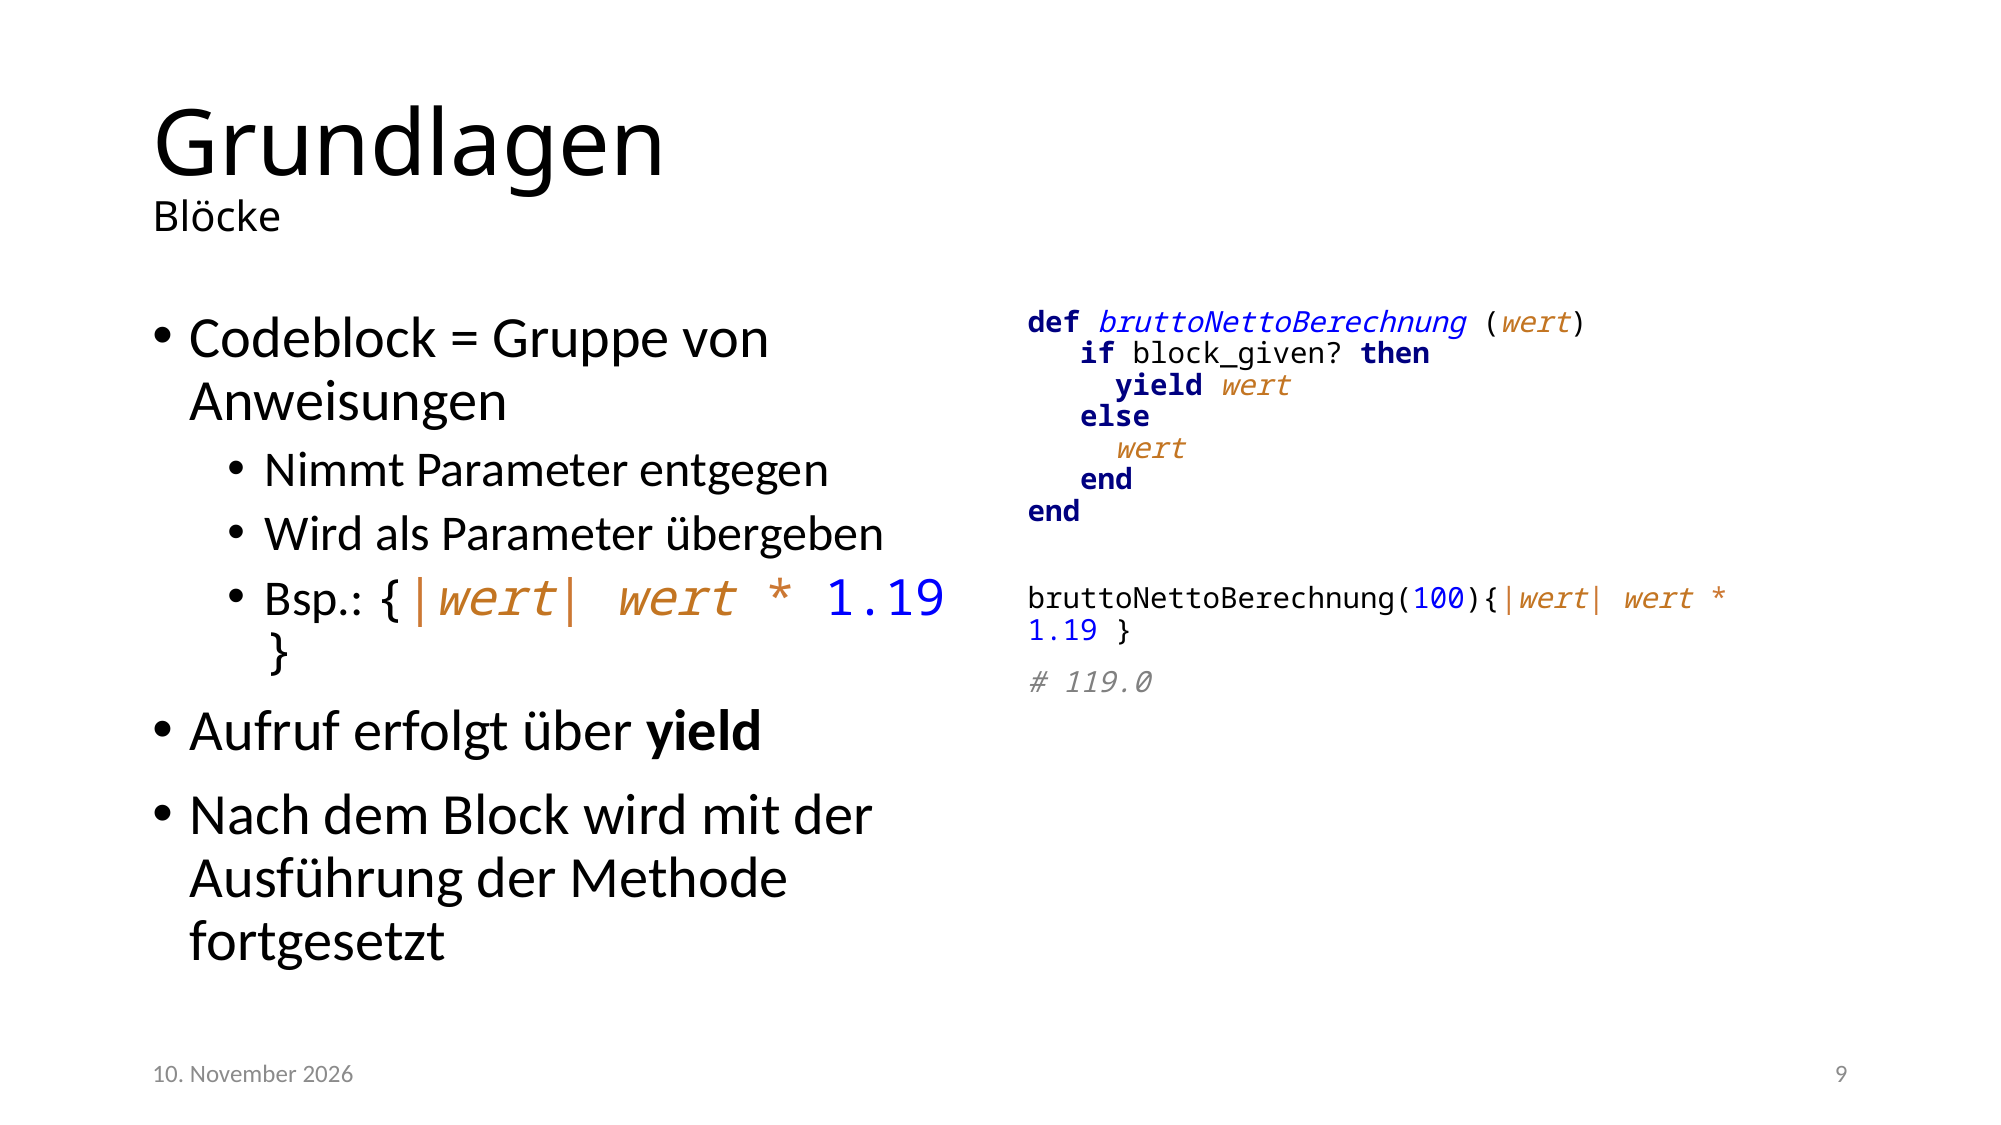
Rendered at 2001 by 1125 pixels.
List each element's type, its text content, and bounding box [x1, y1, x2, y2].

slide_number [137, 1042, 588, 1103]
list Codeblock = Gruppe von Anweisungen Nimmt Parameter entgegen Wird als Parameter übergeben Bsp.: {|wert| wert * 1.19 } Aufruf erfolgt über yield Nach dem Block wird mit der Ausführung der Methode fortgesetzt [137, 299, 988, 1014]
list def bruttoNettoBerechnung (wert) if block_given? then yield wert else wert end end bruttoNettoBerechnung(100){|wert| wert * 1.19 } # 119.0 [1012, 299, 1863, 1014]
title Grundlagen Blöcke [137, 59, 1863, 278]
slide_number 9 [1412, 1042, 1863, 1103]
